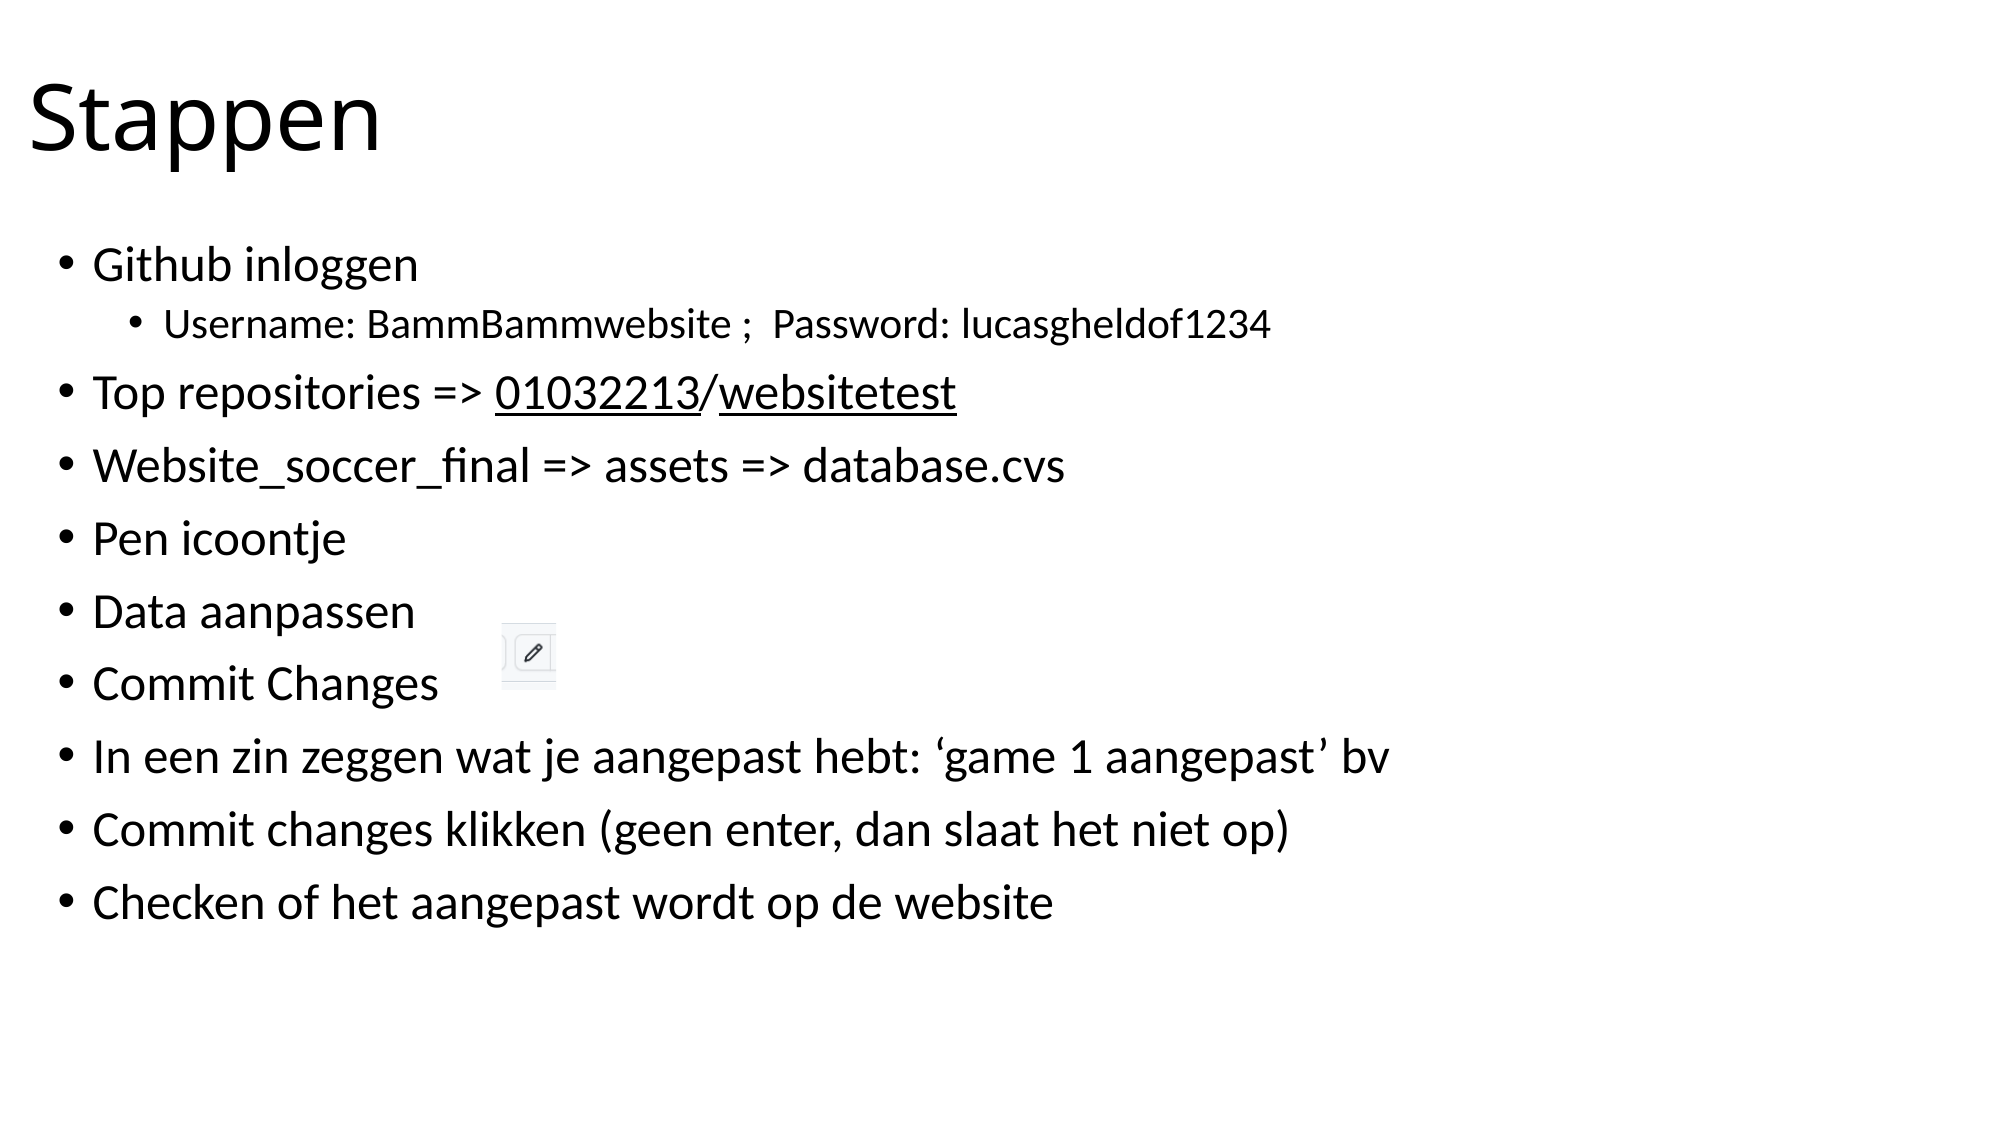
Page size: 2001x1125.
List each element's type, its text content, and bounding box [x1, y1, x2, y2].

list Github inloggen Username: BammBammwebsite ; Password: lucasgheldof1234 Top repositories => 01032213/websitetest Website_soccer_final => assets => database.cvs Pen icoontje Data aanpassen Commit Changes In een zin zeggen wat je aangepast hebt: ‘game 1 aangepast’ bv Commit changes klikken (geen enter, dan slaat het niet op) Checken of het aangepast wordt op de website [42, 229, 1768, 944]
title Stappen [13, 12, 1739, 230]
picture [501, 623, 557, 690]
